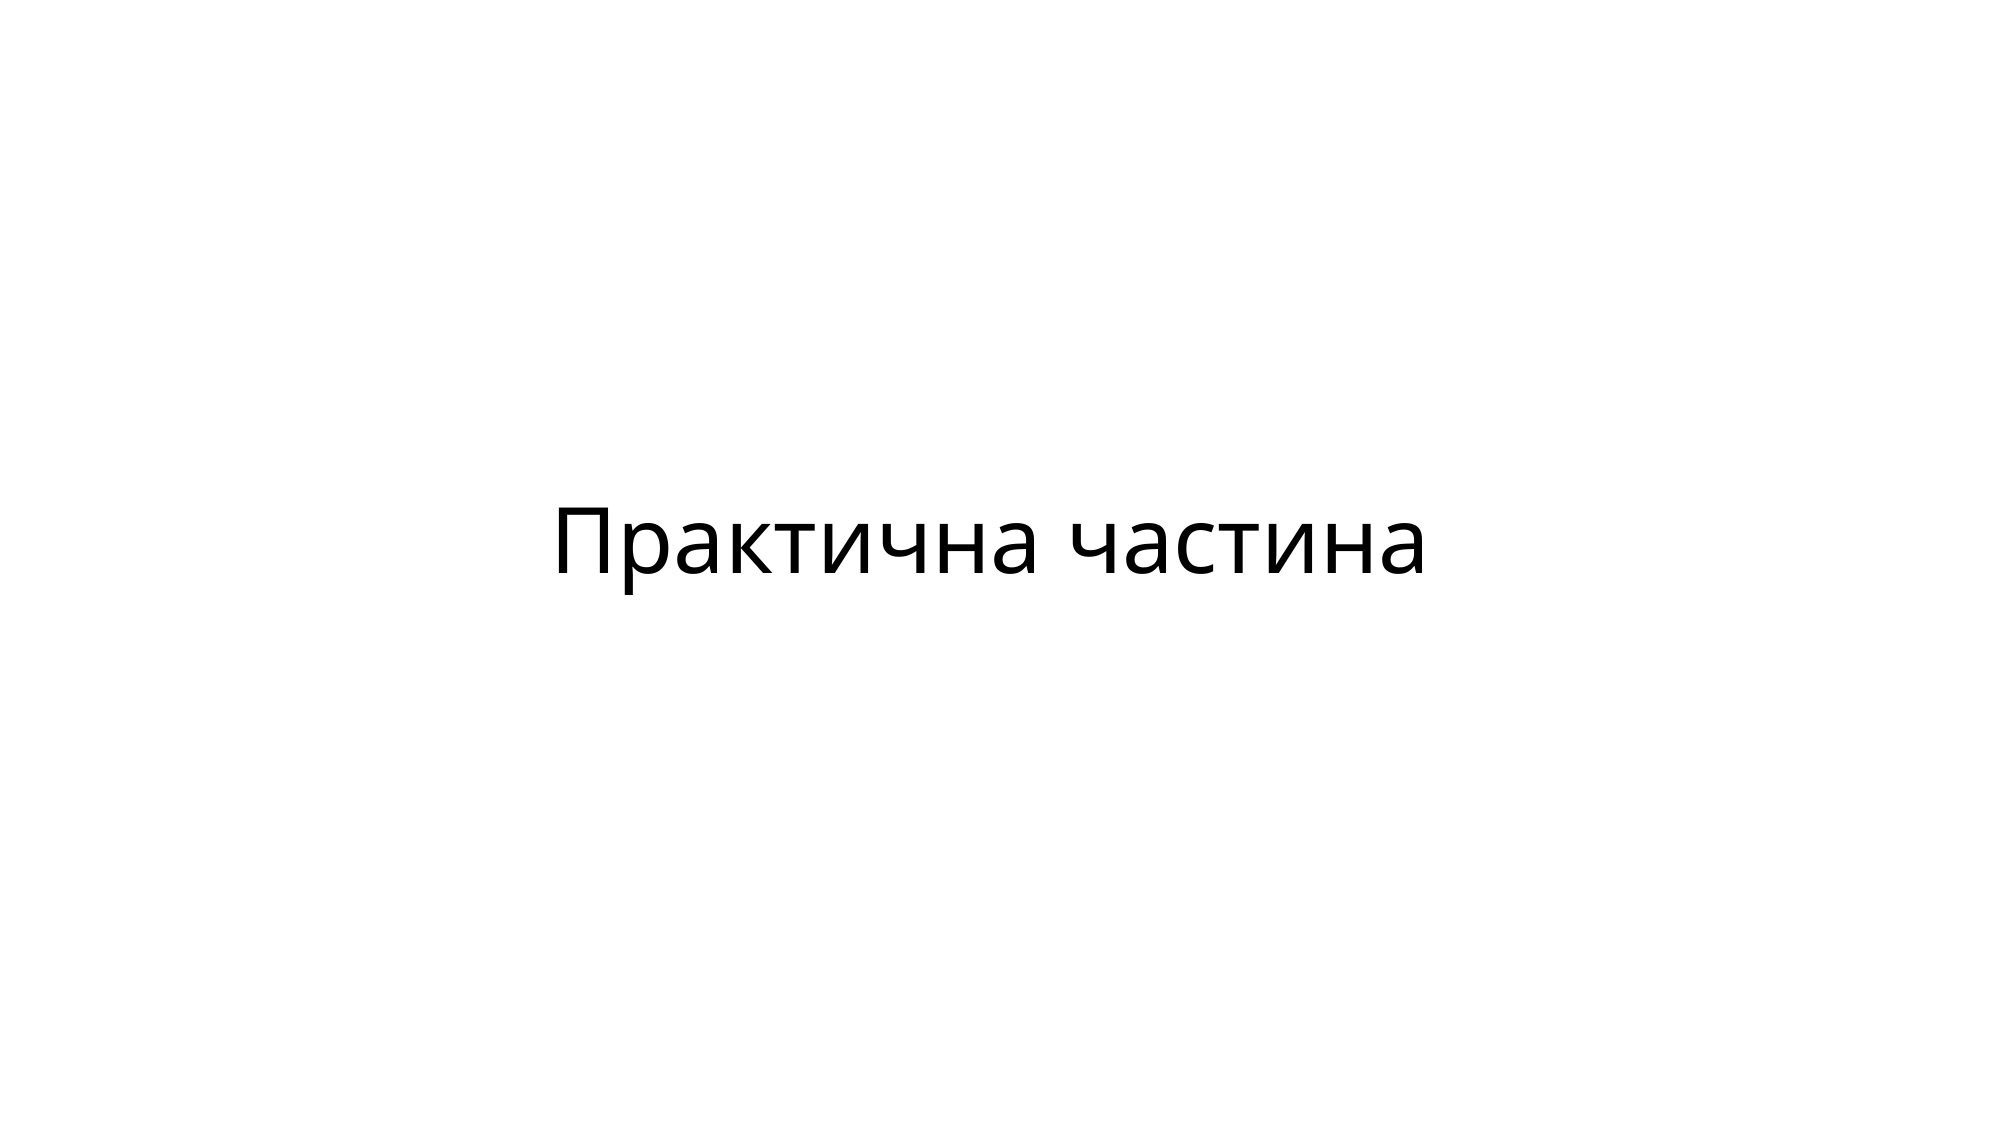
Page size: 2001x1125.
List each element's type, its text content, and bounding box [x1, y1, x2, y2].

text_box Практична частина [390, 474, 1591, 600]
